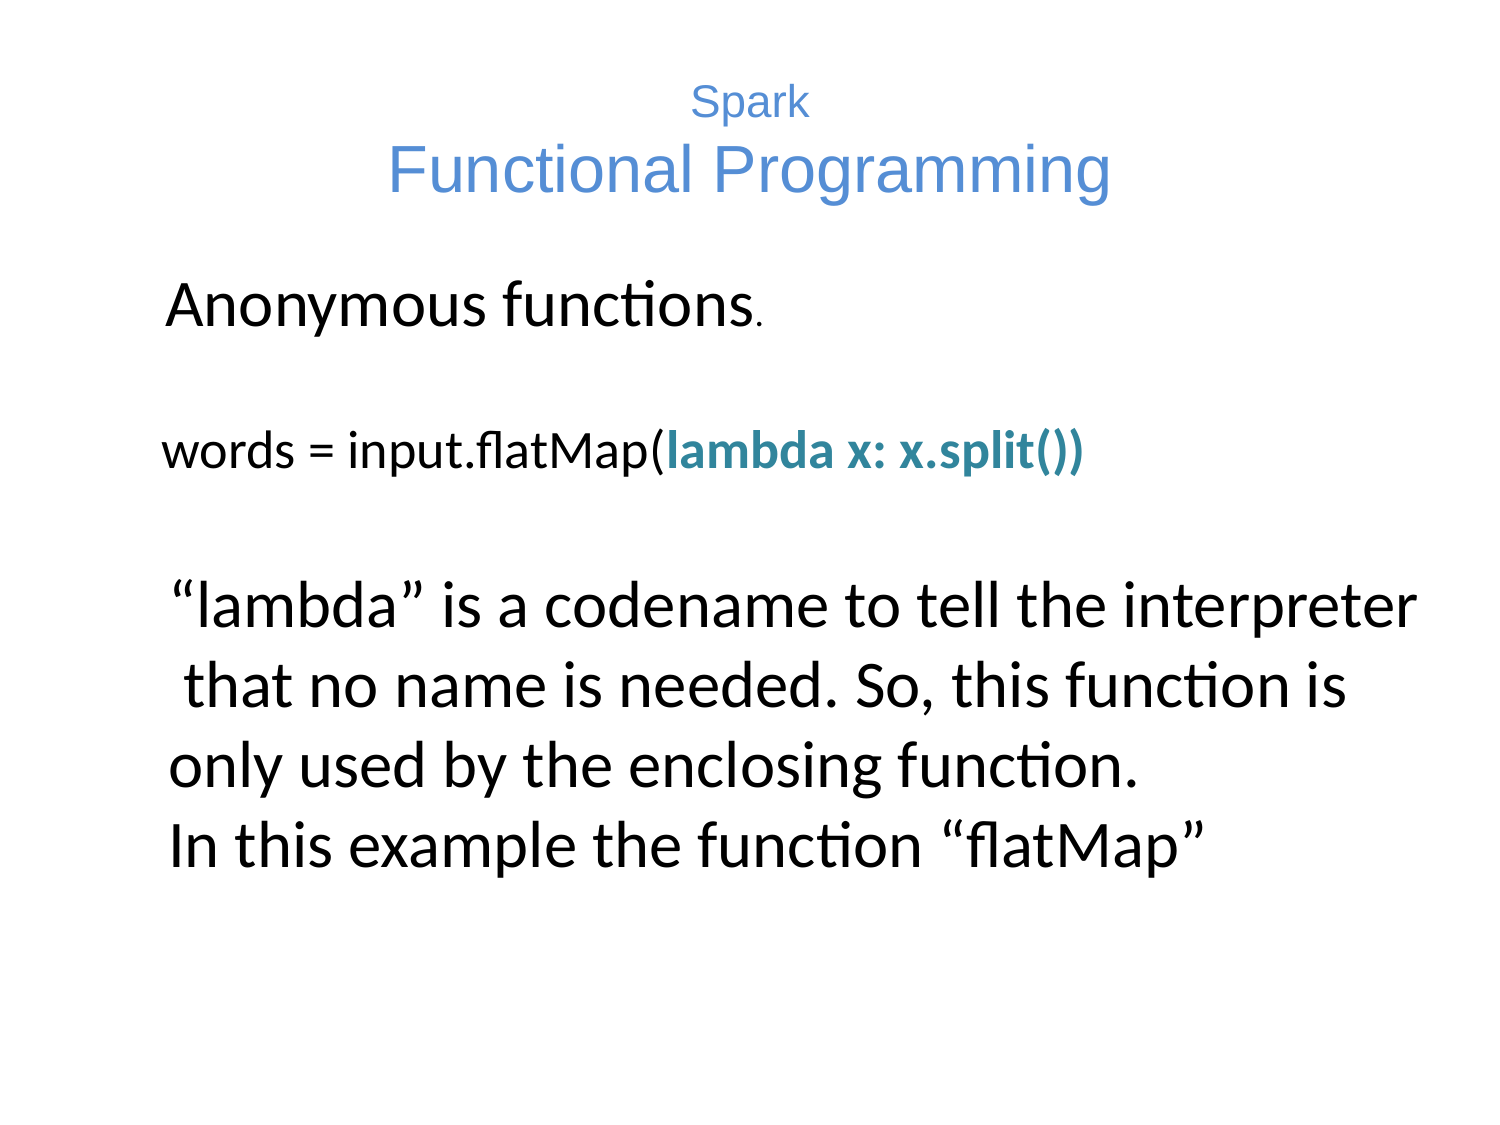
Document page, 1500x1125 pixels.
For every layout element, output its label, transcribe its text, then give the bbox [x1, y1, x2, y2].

text_box words = input.flatMap(lambda x: x.split()) [146, 407, 1463, 552]
text_box Anonymous functions. [150, 252, 780, 348]
text_box “lambda” is a codename to tell the interpreter that no name is needed. So, this function is only used by the enclosing function. In this example the function “flatMap” [153, 553, 1450, 889]
title Spark Functional Programming [75, 45, 1425, 233]
